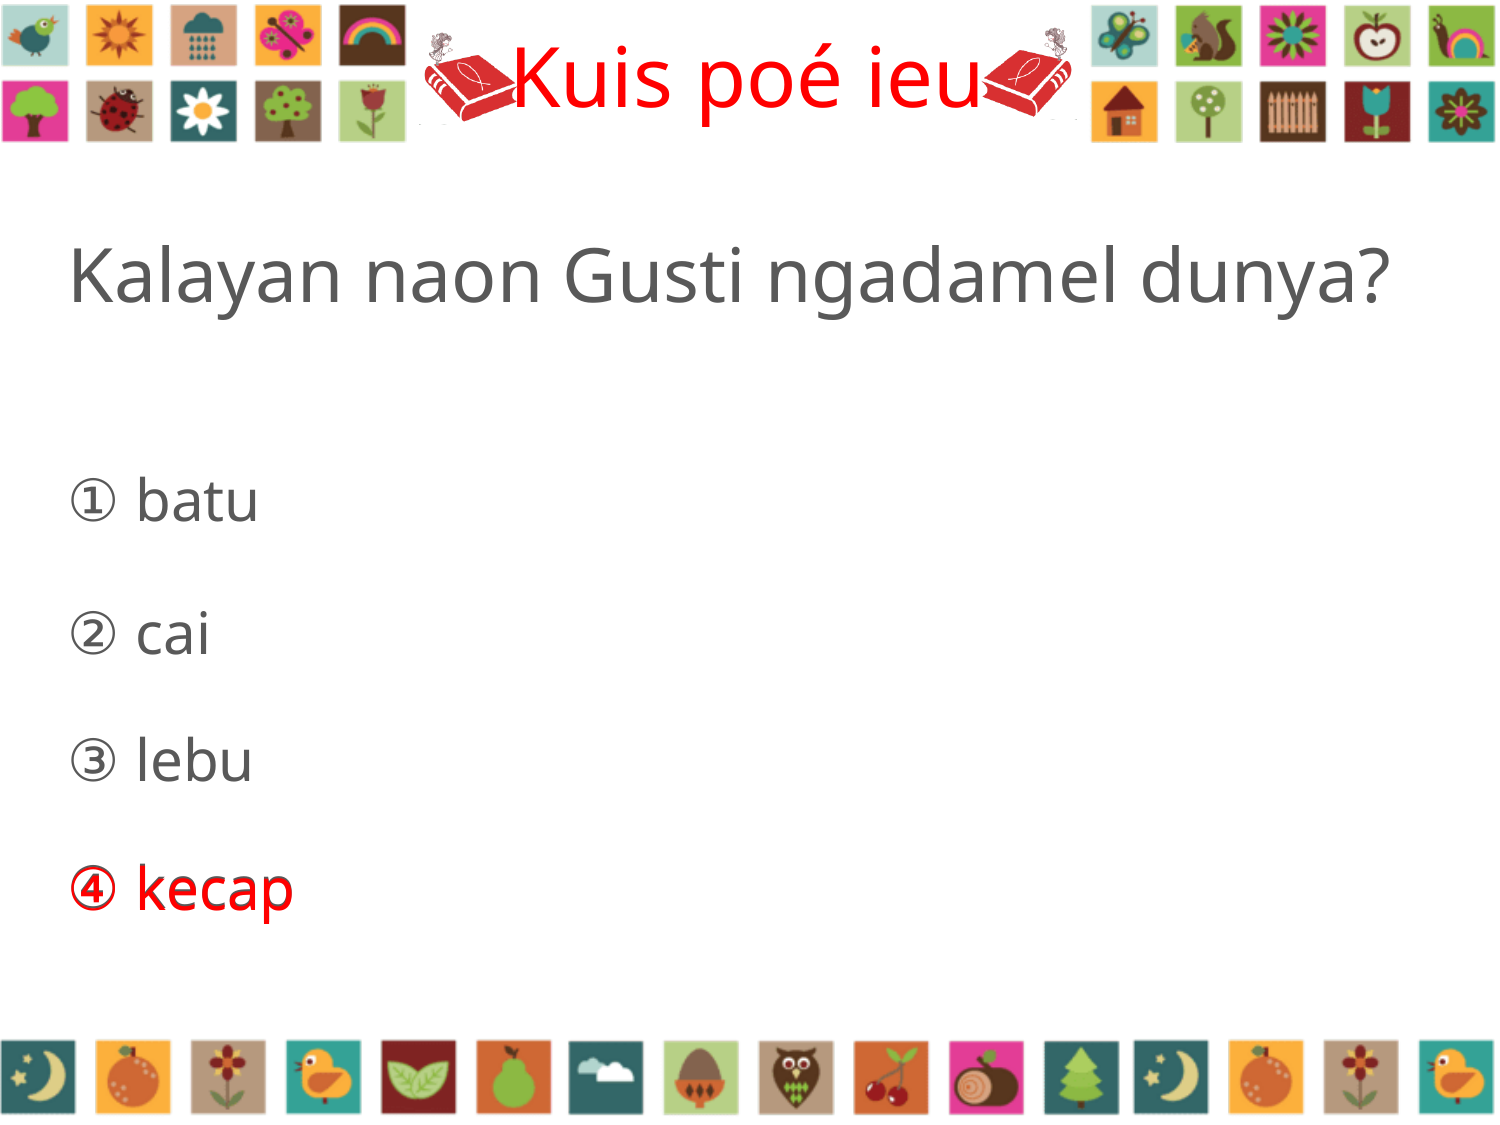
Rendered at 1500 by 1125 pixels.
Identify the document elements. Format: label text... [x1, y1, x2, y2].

text_box Kuis poé ieu [547, 16, 1078, 131]
text_box ① batu [53, 456, 1436, 541]
picture [0, 3, 550, 150]
picture [950, 3, 1500, 150]
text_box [0, 1028, 1500, 1118]
text_box Kalayan naon Gusti ngadamel dunya? [53, 219, 1436, 325]
text_box ③ lebu [53, 716, 1483, 801]
text_box ② cai [53, 589, 1436, 674]
text_box ④ kecap [53, 844, 1483, 930]
